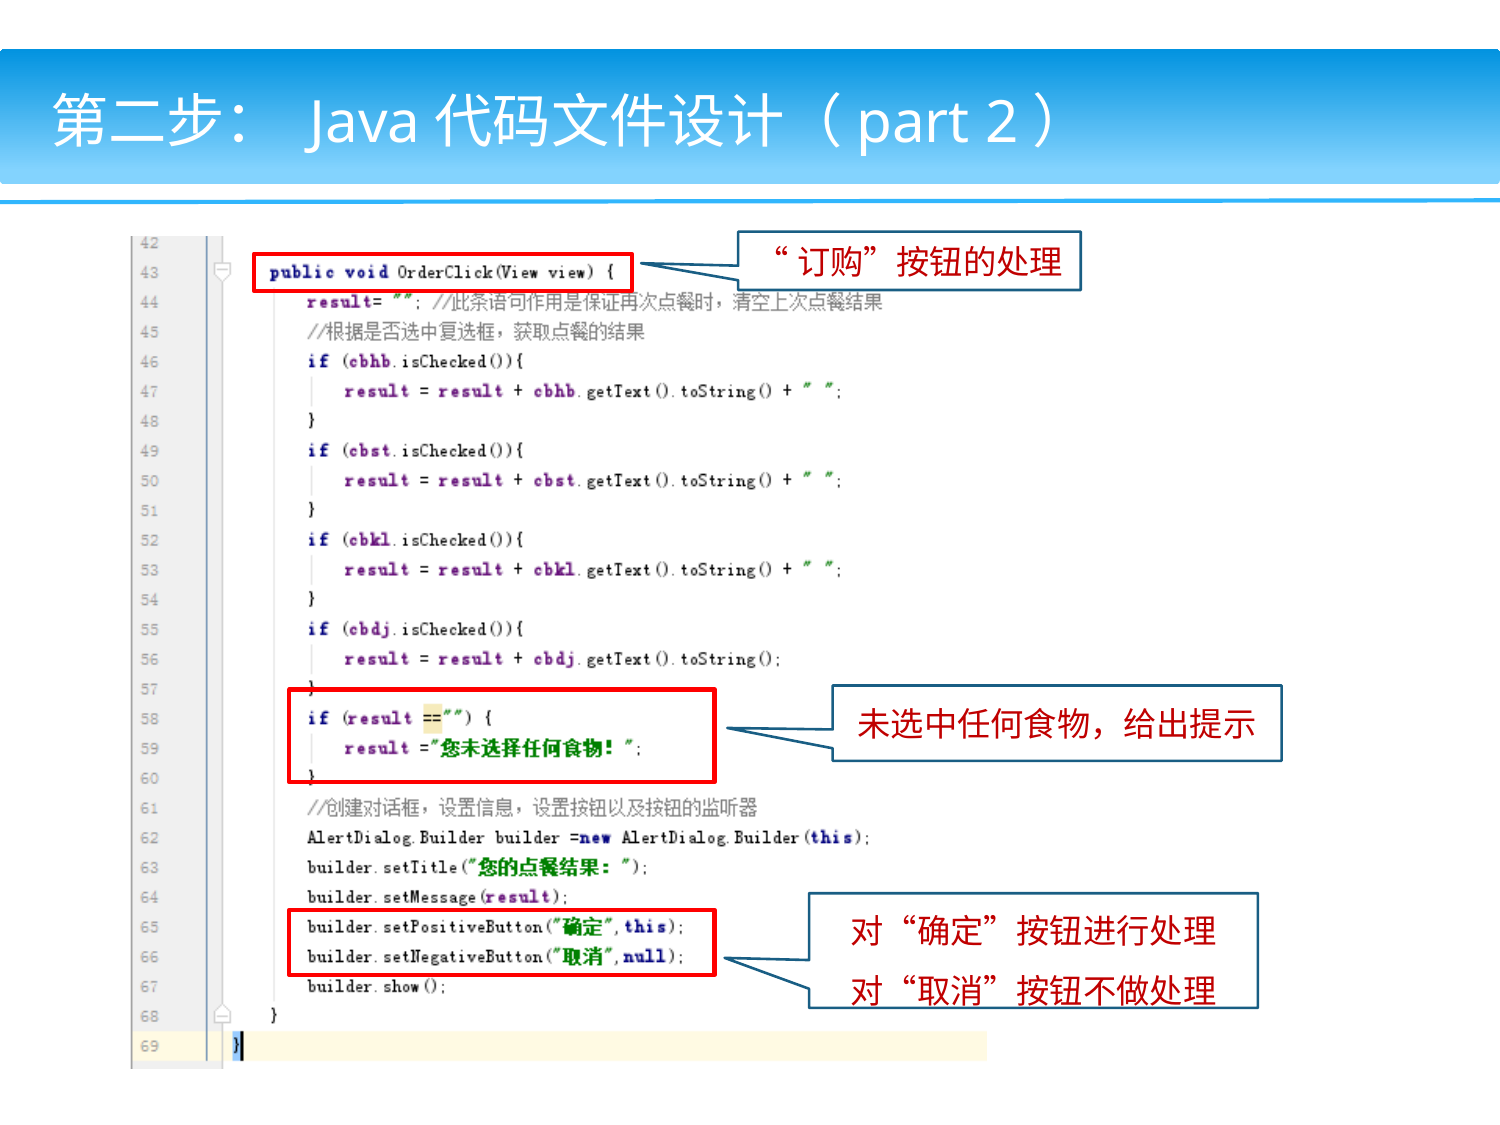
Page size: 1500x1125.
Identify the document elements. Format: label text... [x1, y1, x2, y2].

text_box 第二步： Java代码文件设计（part 2） [34, 54, 1356, 185]
text_box 未选中任何食物，给出提示 [992, 684, 1283, 763]
text_box 对“确定”按钮进行处理 对“取消”按钮不做处理 [992, 891, 1260, 1010]
picture [128, 236, 987, 1069]
text_box “订购”按钮的处理 [736, 230, 1083, 292]
